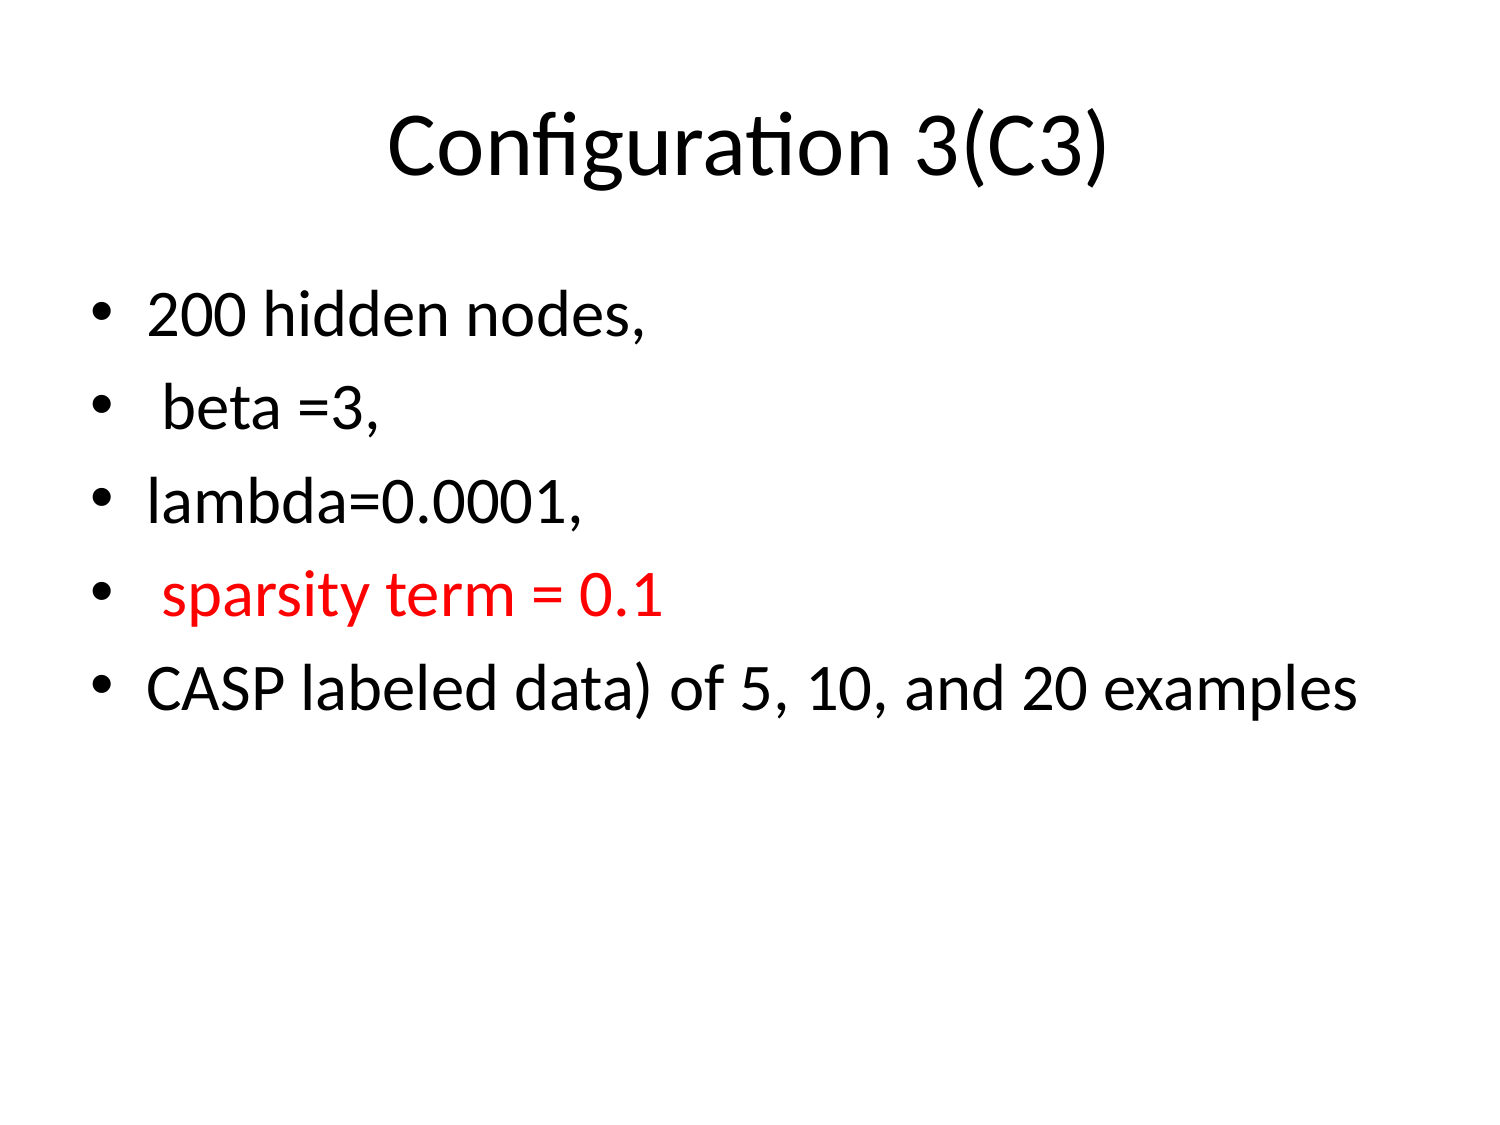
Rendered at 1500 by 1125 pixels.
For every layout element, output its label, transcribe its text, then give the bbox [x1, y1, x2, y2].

list 200 hidden nodes, beta =3, lambda=0.0001, sparsity term = 0.1 CASP labeled data) of 5, 10, and 20 examples [75, 262, 1425, 1005]
title Configuration 3(C3) [75, 45, 1425, 233]
